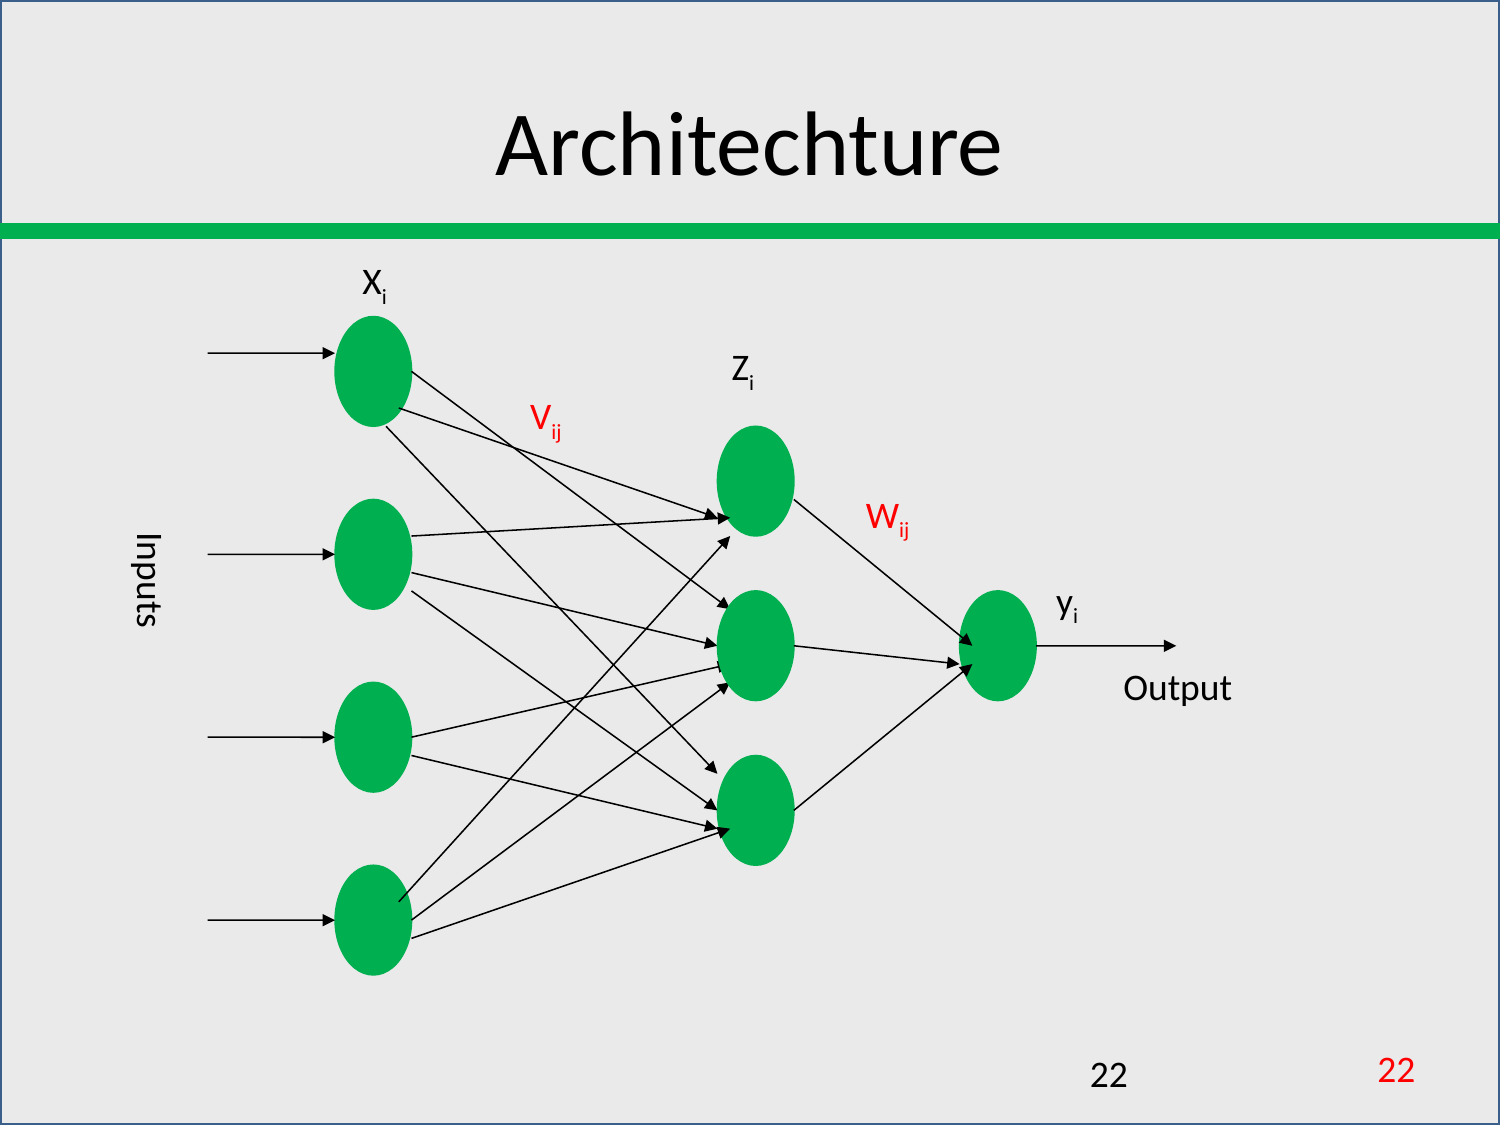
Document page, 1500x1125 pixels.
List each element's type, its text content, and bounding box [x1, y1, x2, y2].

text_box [114, 249, 1313, 976]
slide_number 22 [1074, 1042, 1425, 1103]
title Architechture [75, 45, 1425, 233]
